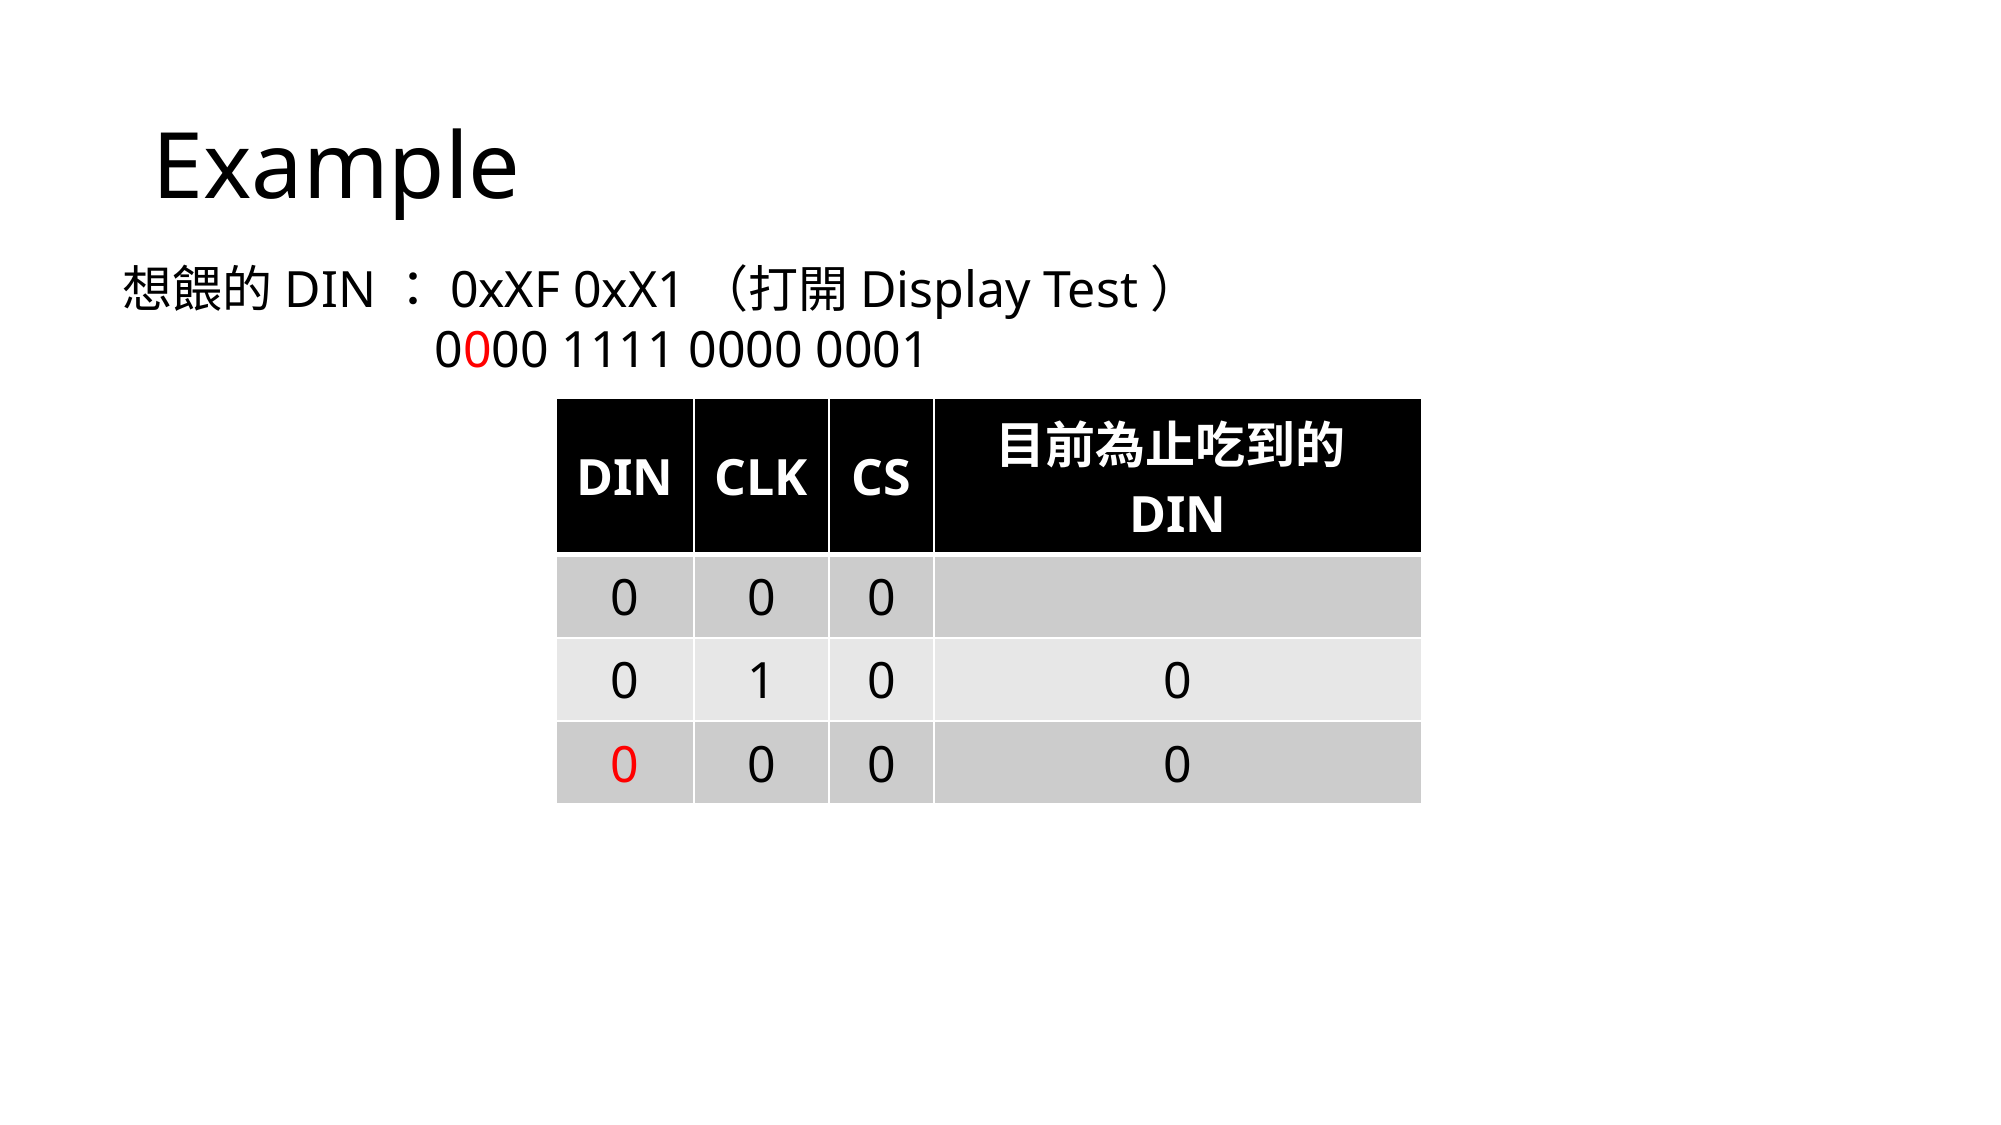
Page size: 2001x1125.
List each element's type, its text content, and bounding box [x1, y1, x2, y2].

table_header DIN [557, 399, 693, 552]
title Example [137, 59, 1863, 278]
table_cell [935, 557, 1421, 637]
table_header 目前為止吃到的DIN [935, 399, 1421, 552]
table_cell 0 [557, 639, 693, 720]
table_cell 0 [557, 722, 693, 803]
table_cell 0 [830, 722, 933, 803]
table_header CLK [695, 399, 828, 552]
table_cell 0 [830, 639, 933, 720]
table_cell 0 [695, 557, 828, 637]
table_cell 0 [935, 639, 1421, 720]
table_cell 0 [695, 722, 828, 803]
table_cell 0 [557, 557, 693, 637]
table_cell 1 [695, 639, 828, 720]
text_box 想餵的DIN：0xXF 0xX1（打開Display Test） 0000 1111 0000 0001 [107, 250, 1216, 385]
table_cell 0 [830, 557, 933, 637]
table_cell 0 [935, 722, 1421, 803]
table_header CS [830, 399, 933, 552]
